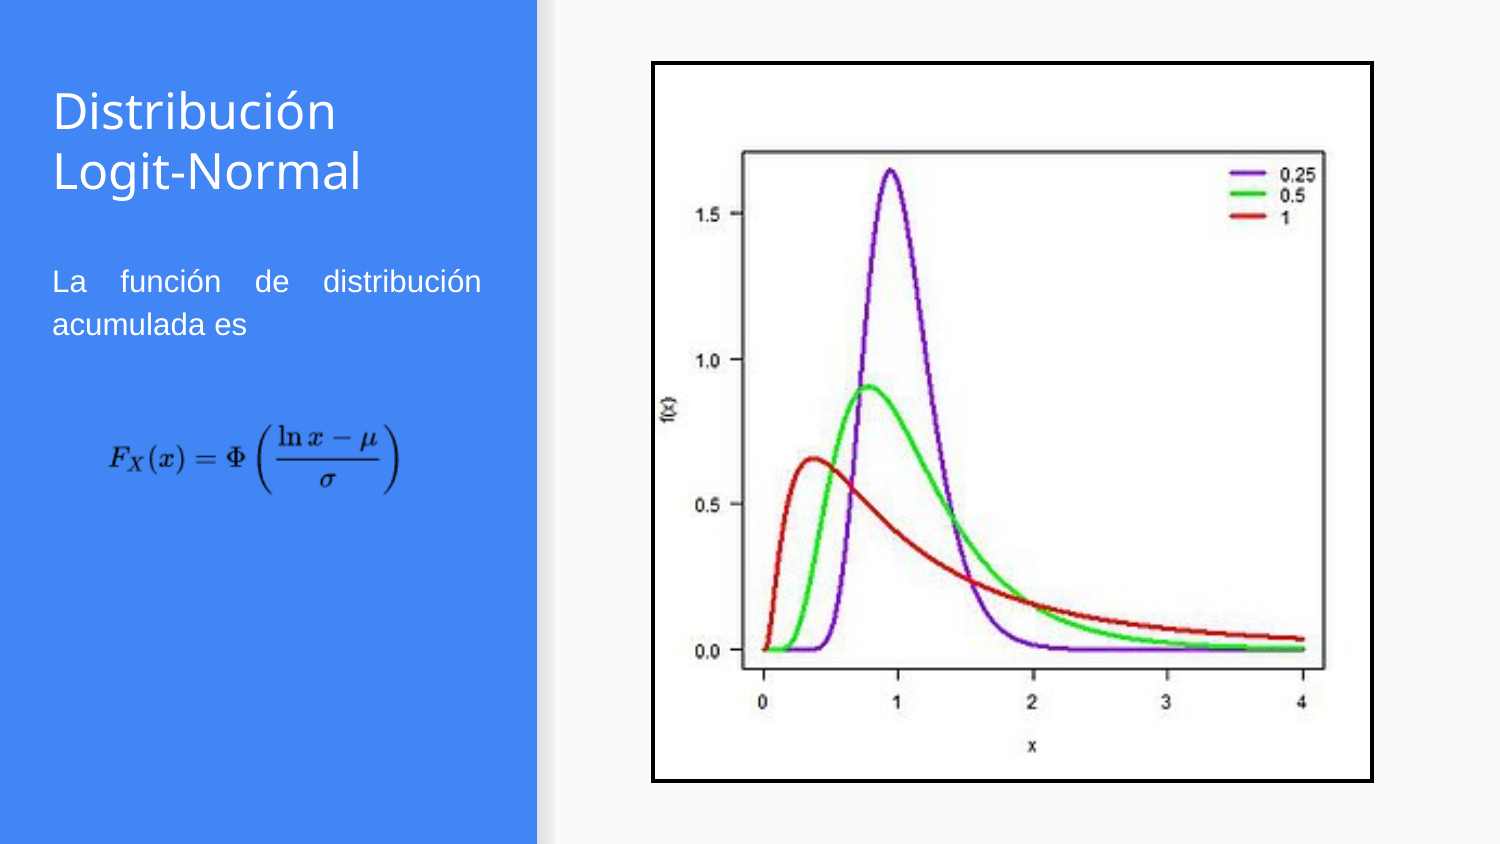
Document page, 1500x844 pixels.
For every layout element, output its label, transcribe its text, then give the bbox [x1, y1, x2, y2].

picture [107, 421, 404, 499]
list La función de distribución acumulada es [37, 240, 498, 760]
picture [655, 64, 1370, 780]
title Distribución Logit-Normal [37, 58, 498, 216]
